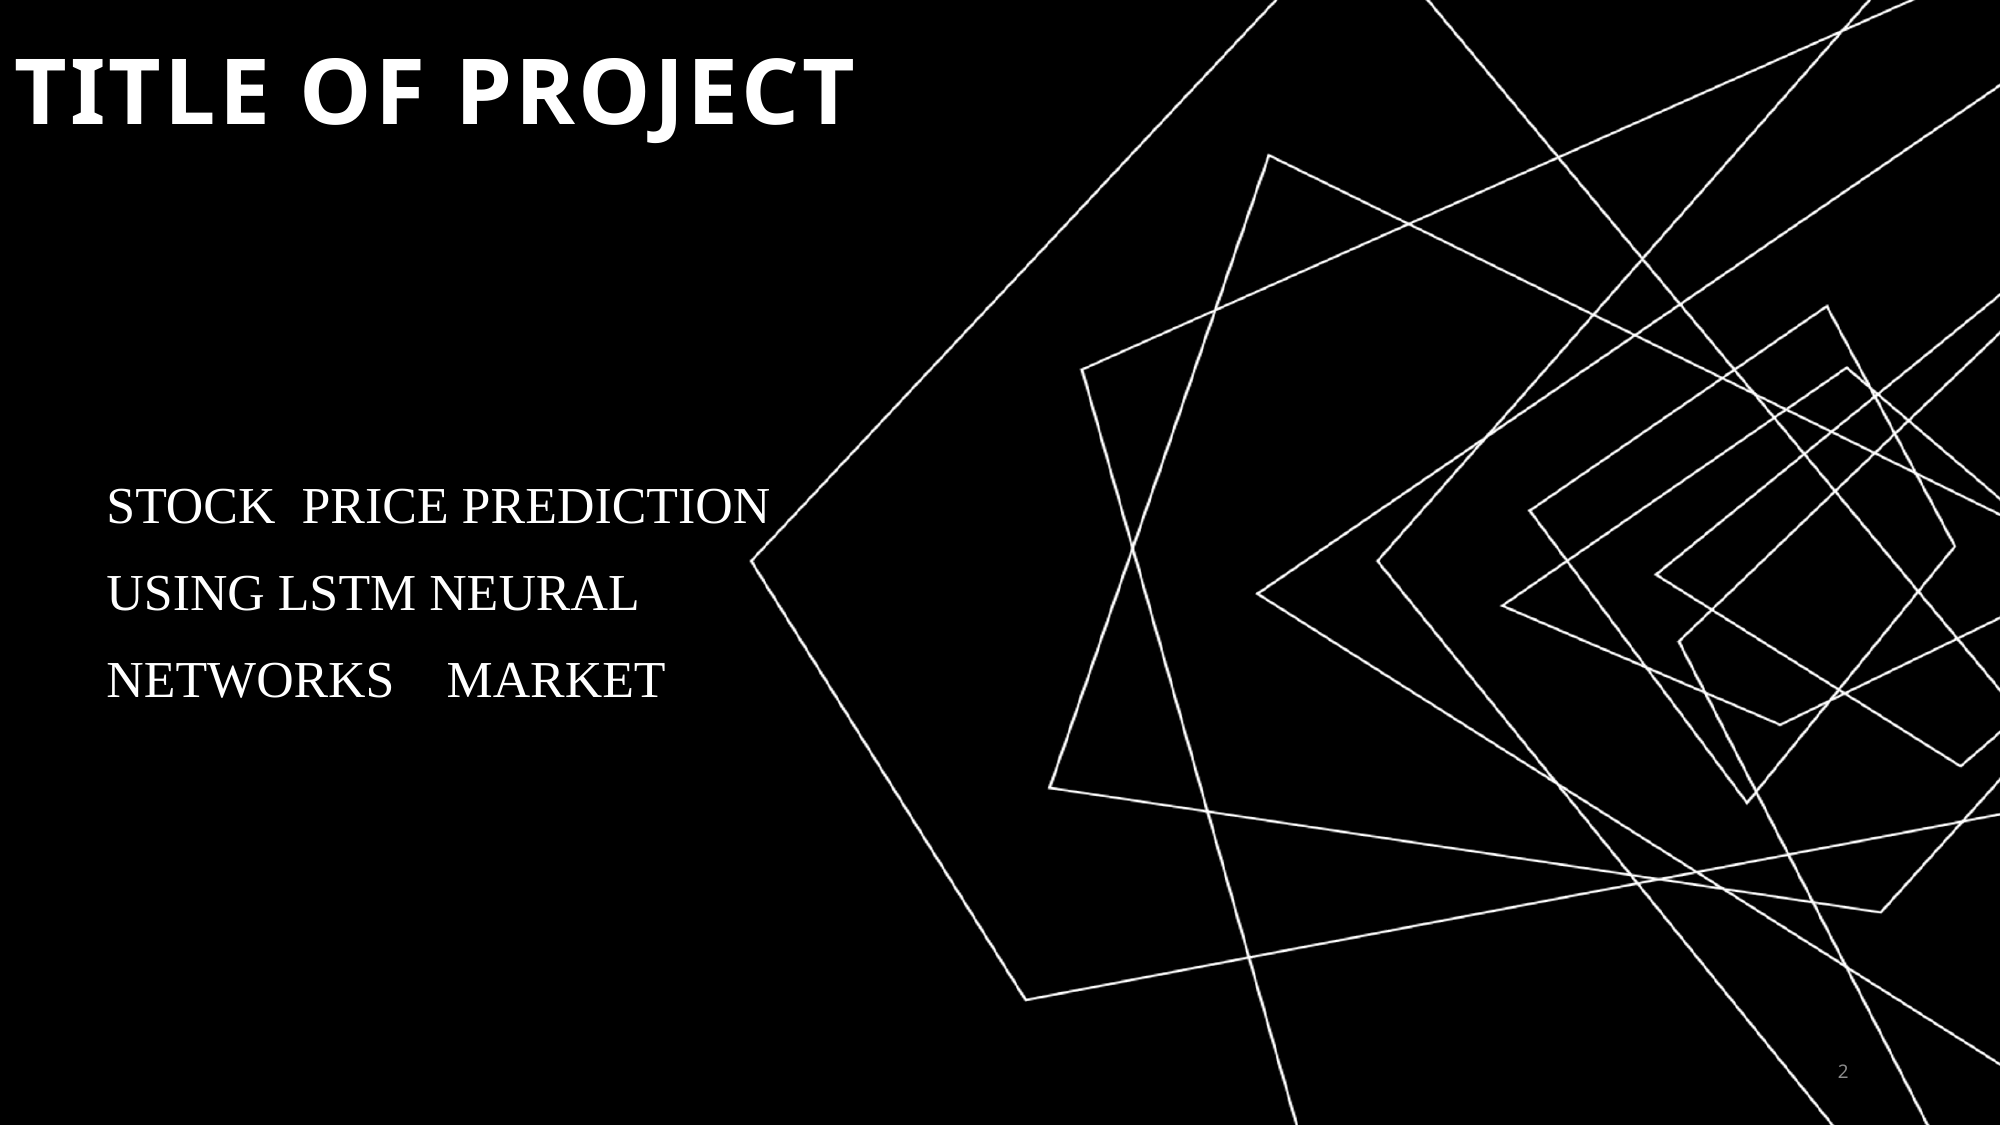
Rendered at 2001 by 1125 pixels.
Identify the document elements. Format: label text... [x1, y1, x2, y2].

title TITLE OF PROJECT [0, 0, 947, 152]
picture [693, 0, 2000, 1125]
slide_number 2 [1701, 1042, 1864, 1103]
list STOCK PRICE PREDICTION USING LSTM NEURAL NETWORKS MARKET [91, 438, 789, 730]
